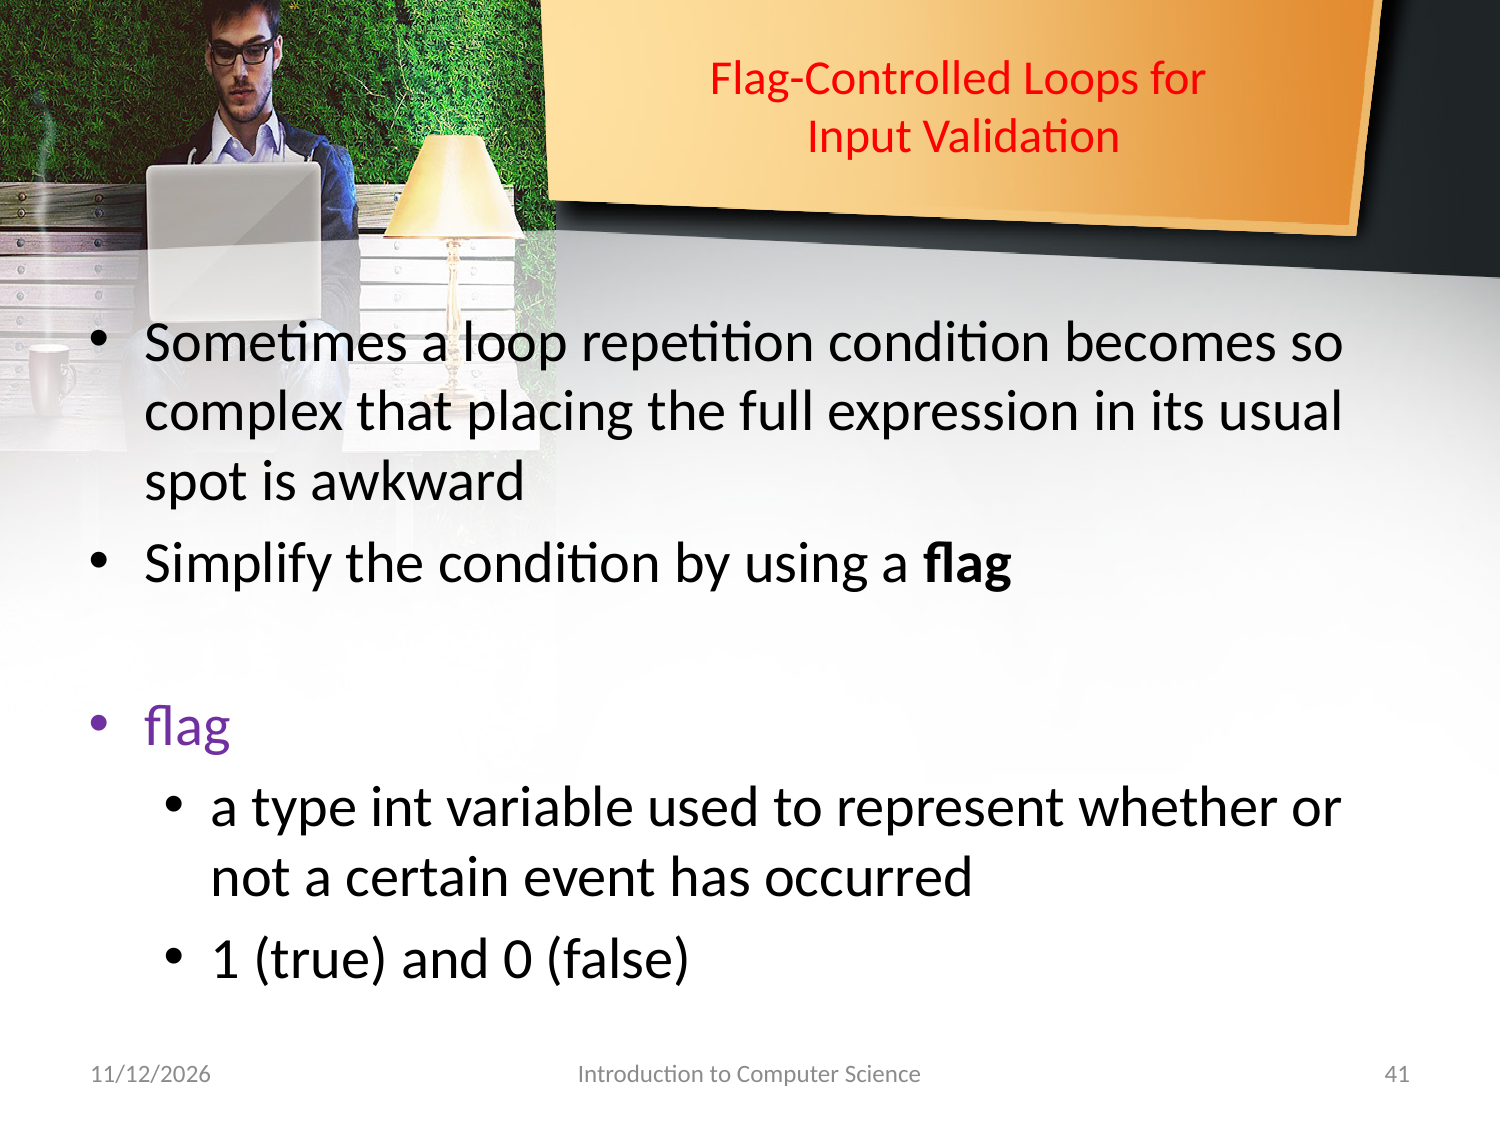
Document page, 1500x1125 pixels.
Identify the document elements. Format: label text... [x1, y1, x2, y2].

list Sometimes a loop repetition condition becomes so complex that placing the full expression in its usual spot is awkward Simplify the condition by using a flag flag a type int variable used to represent whether or not a certain event has occurred 1 (true) and 0 (false) [73, 295, 1427, 1064]
slide_number 41 [1074, 1042, 1425, 1103]
footer Introduction to Computer Science [512, 1042, 988, 1103]
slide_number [75, 1042, 425, 1103]
title Flag-Controlled Loops for Input Validation [287, 37, 1500, 172]
picture [0, 0, 1500, 1125]
